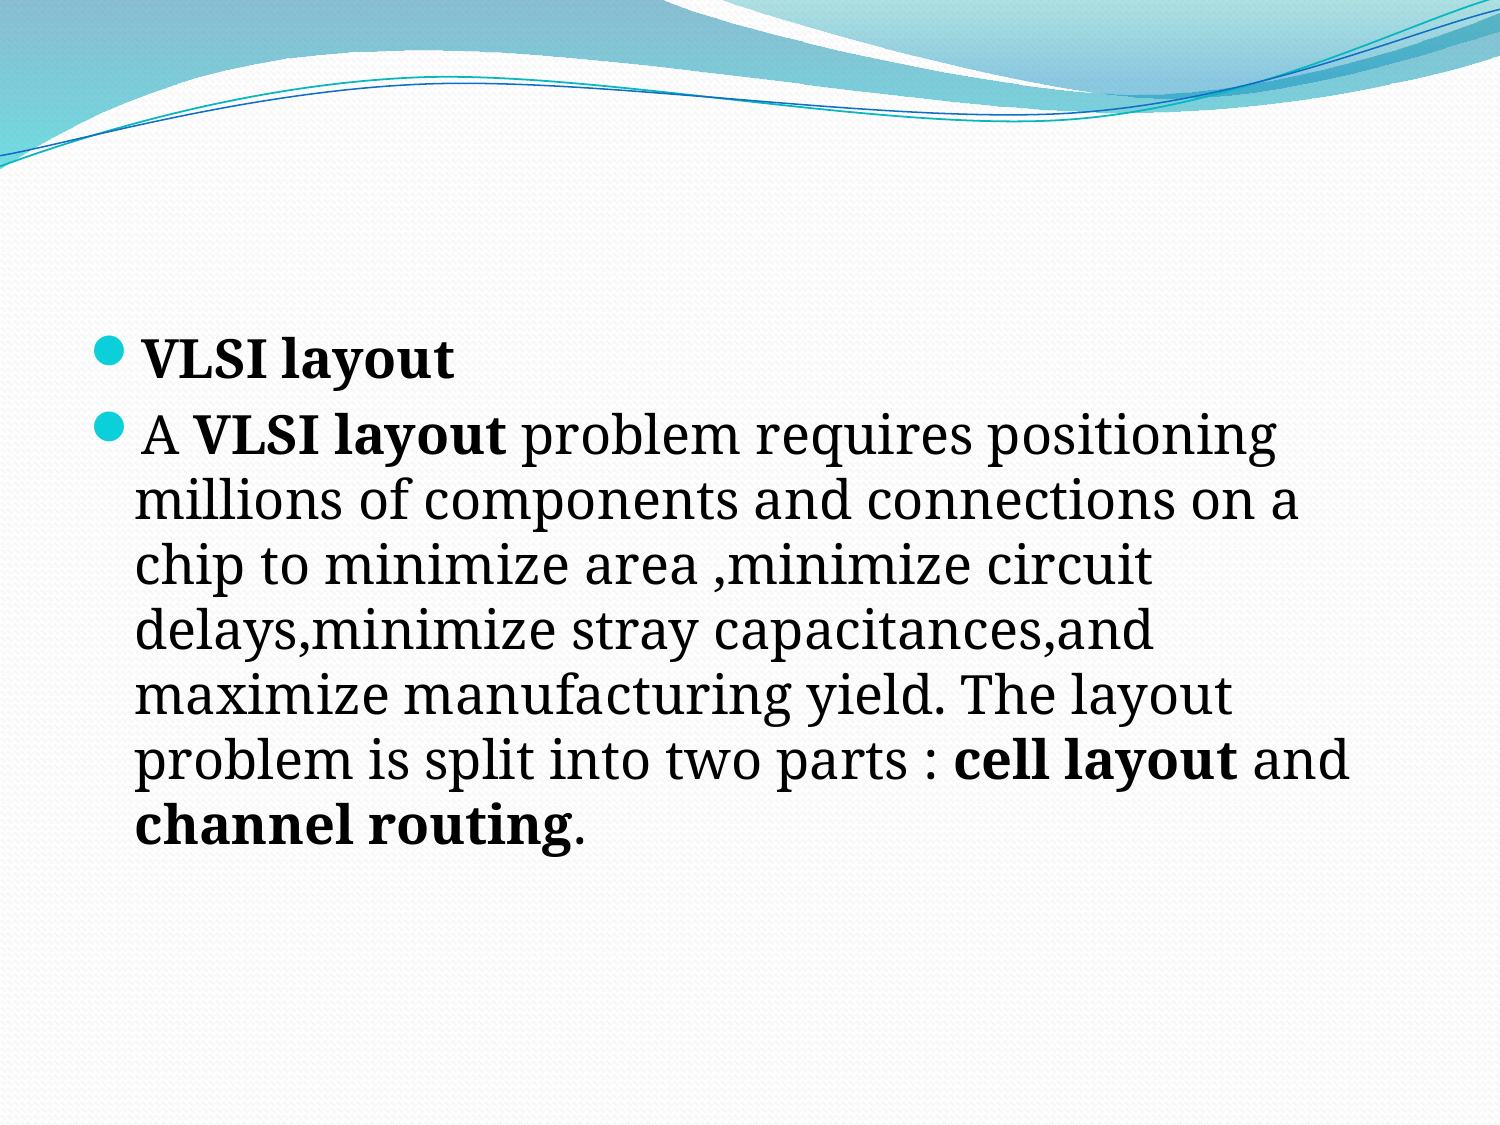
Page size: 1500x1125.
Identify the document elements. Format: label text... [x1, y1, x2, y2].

list VLSI layout A VLSI layout problem requires positioning millions of components and connections on a chip to minimize area ,minimize circuit delays,minimize stray capacitances,and maximize manufacturing yield. The layout problem is split into two parts : cell layout and channel routing. [75, 317, 1425, 1038]
